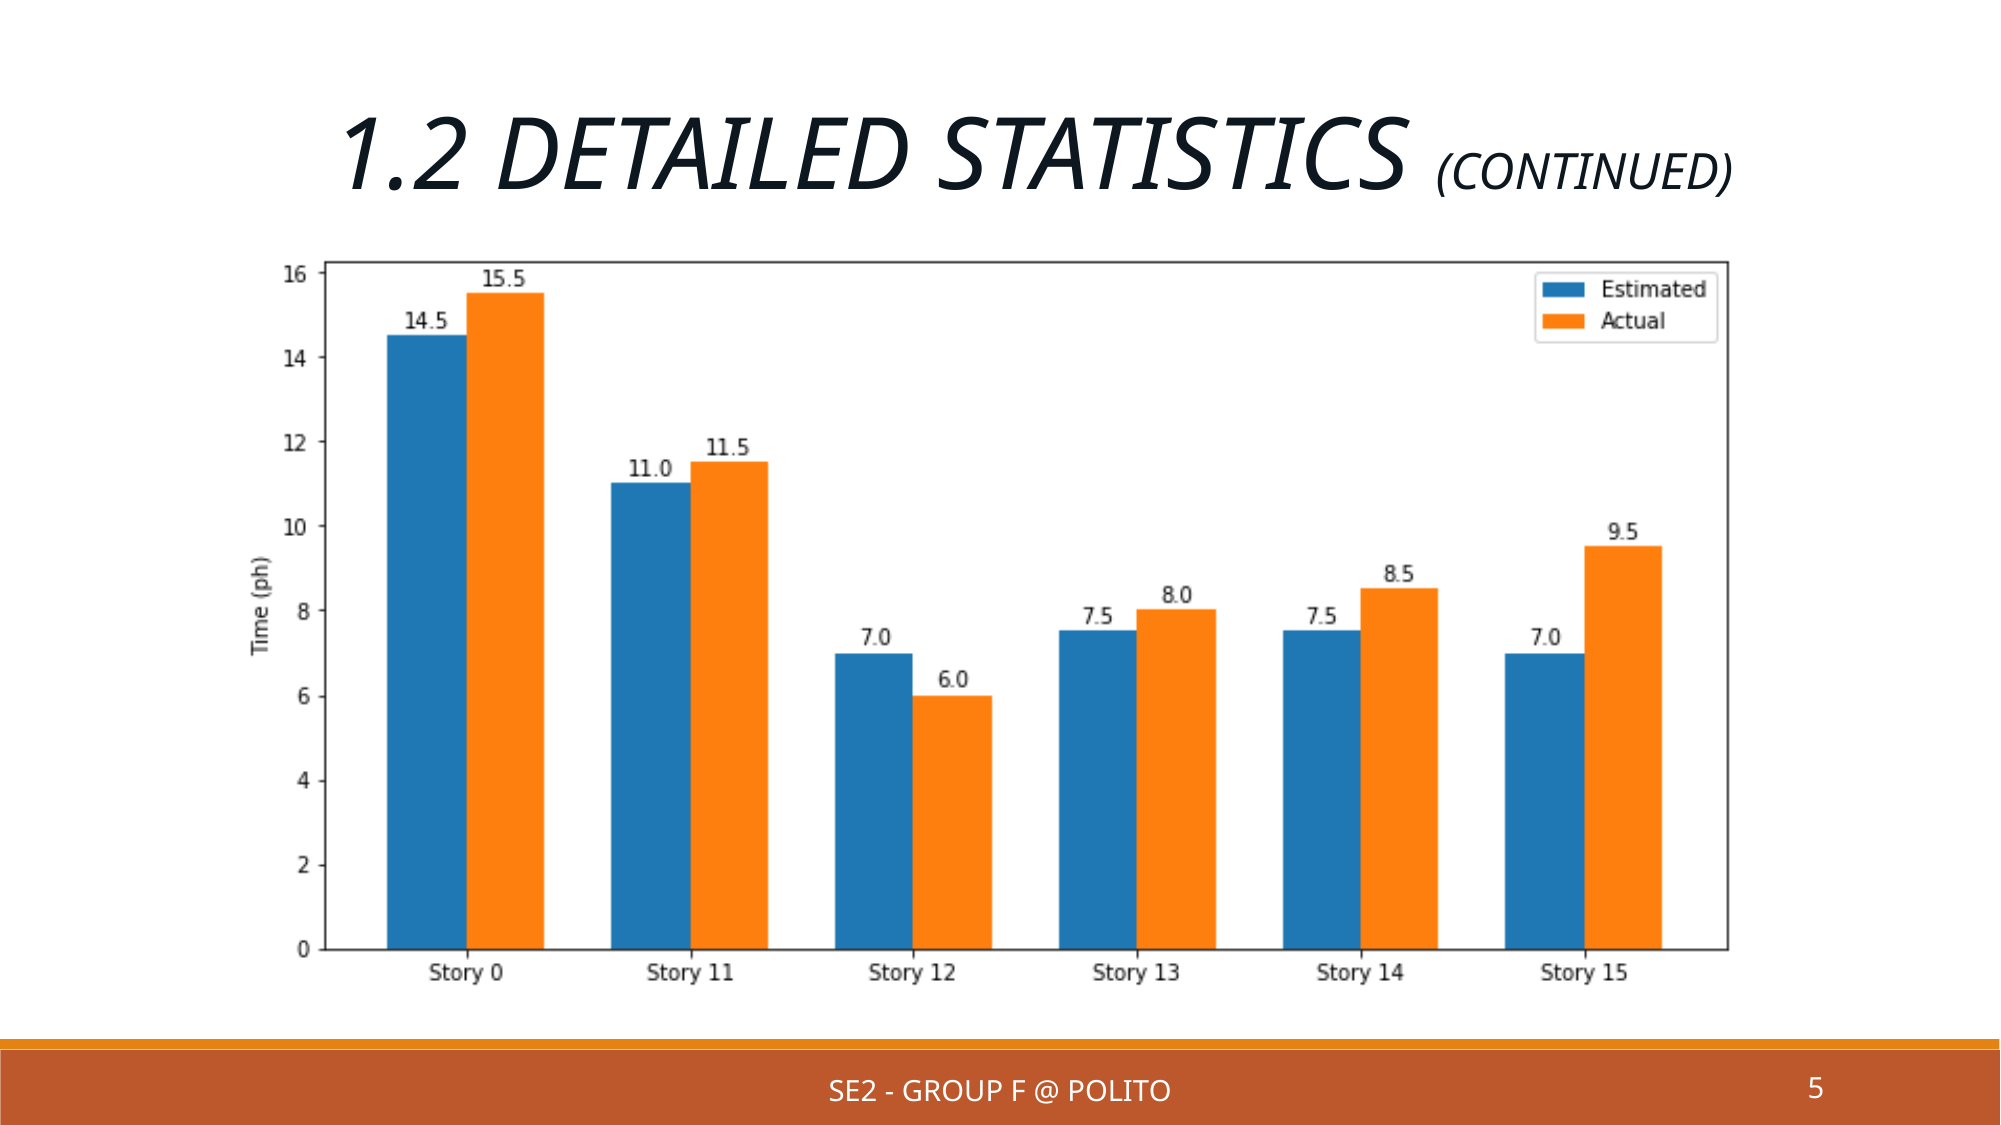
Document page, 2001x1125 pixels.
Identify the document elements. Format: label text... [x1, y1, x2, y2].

picture [239, 247, 1740, 1001]
slide_number 5 [1624, 1059, 1840, 1120]
footer SE2 - Group F @ PoliTo [604, 1059, 1396, 1120]
text_box 1.2 DETAILED STATISTICS (CONTINUED) [296, 81, 1770, 277]
